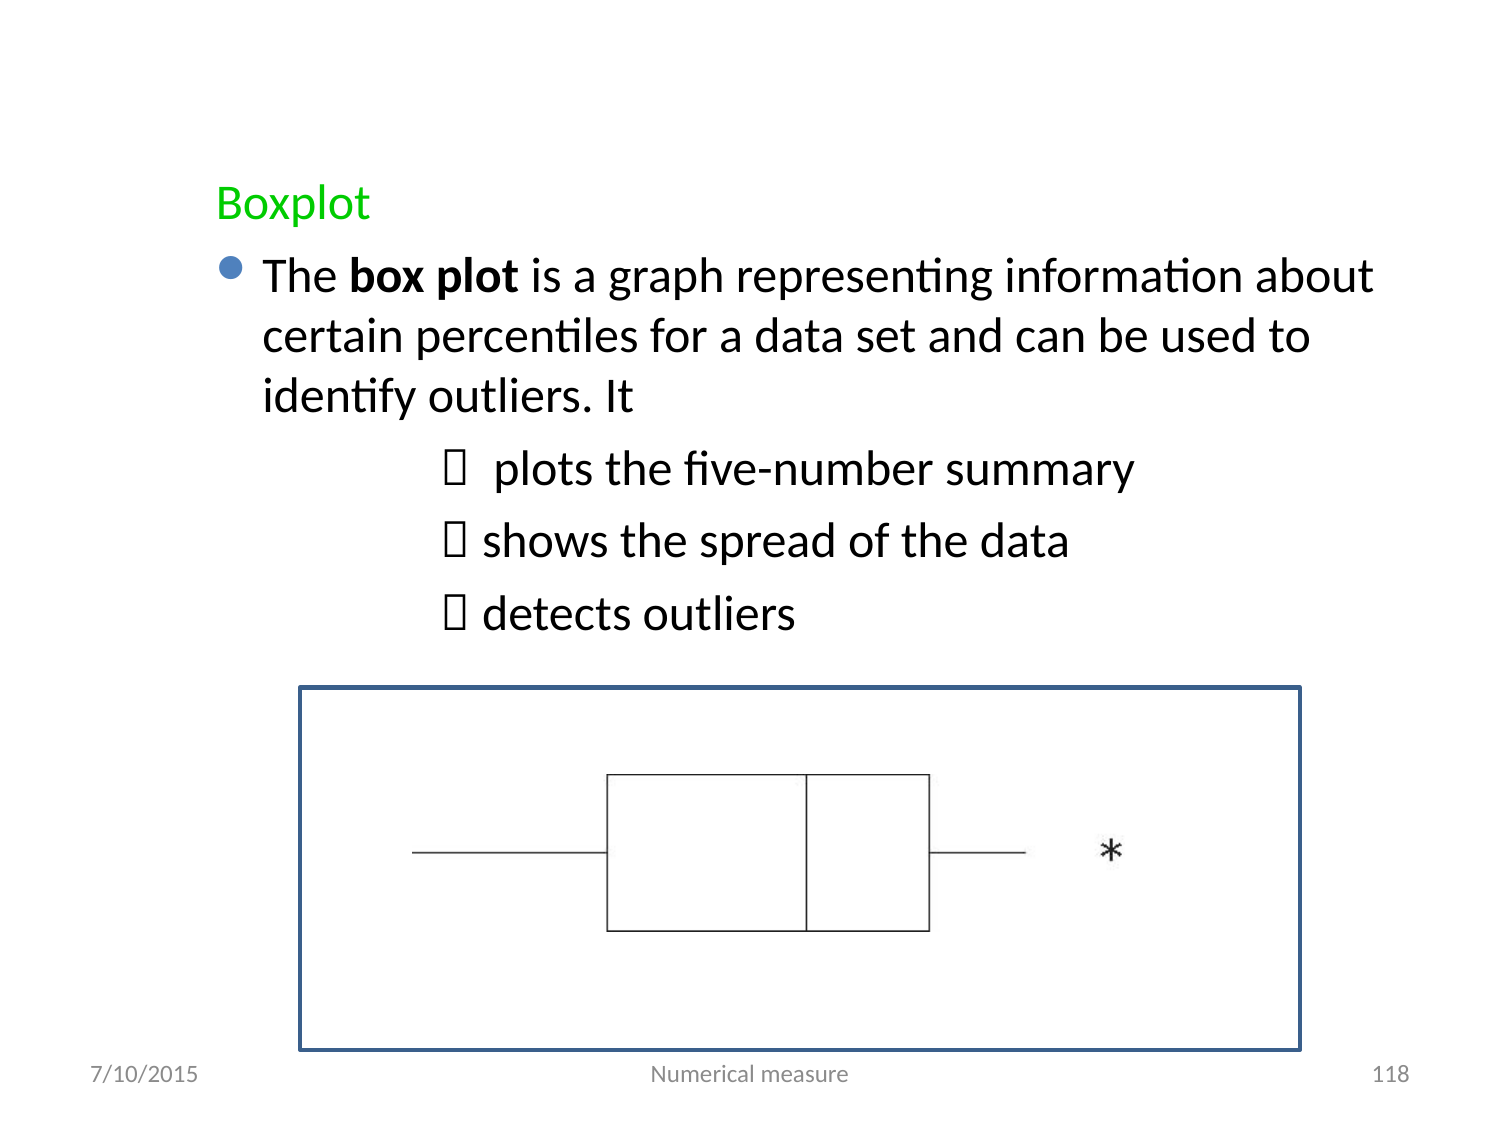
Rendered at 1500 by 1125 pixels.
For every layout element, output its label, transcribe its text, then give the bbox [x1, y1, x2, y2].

picture [412, 774, 1126, 933]
text_box [298, 685, 1302, 1052]
slide_number 118 [1074, 1042, 1425, 1103]
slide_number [75, 1042, 425, 1103]
text_box Boxplot The box plot is a graph representing information about certain percentiles for a data set and can be used to identify outliers. It  plots the five-number summary  shows the spread of the data  detects outliers [187, 162, 1445, 738]
footer Numerical measure [512, 1042, 988, 1103]
